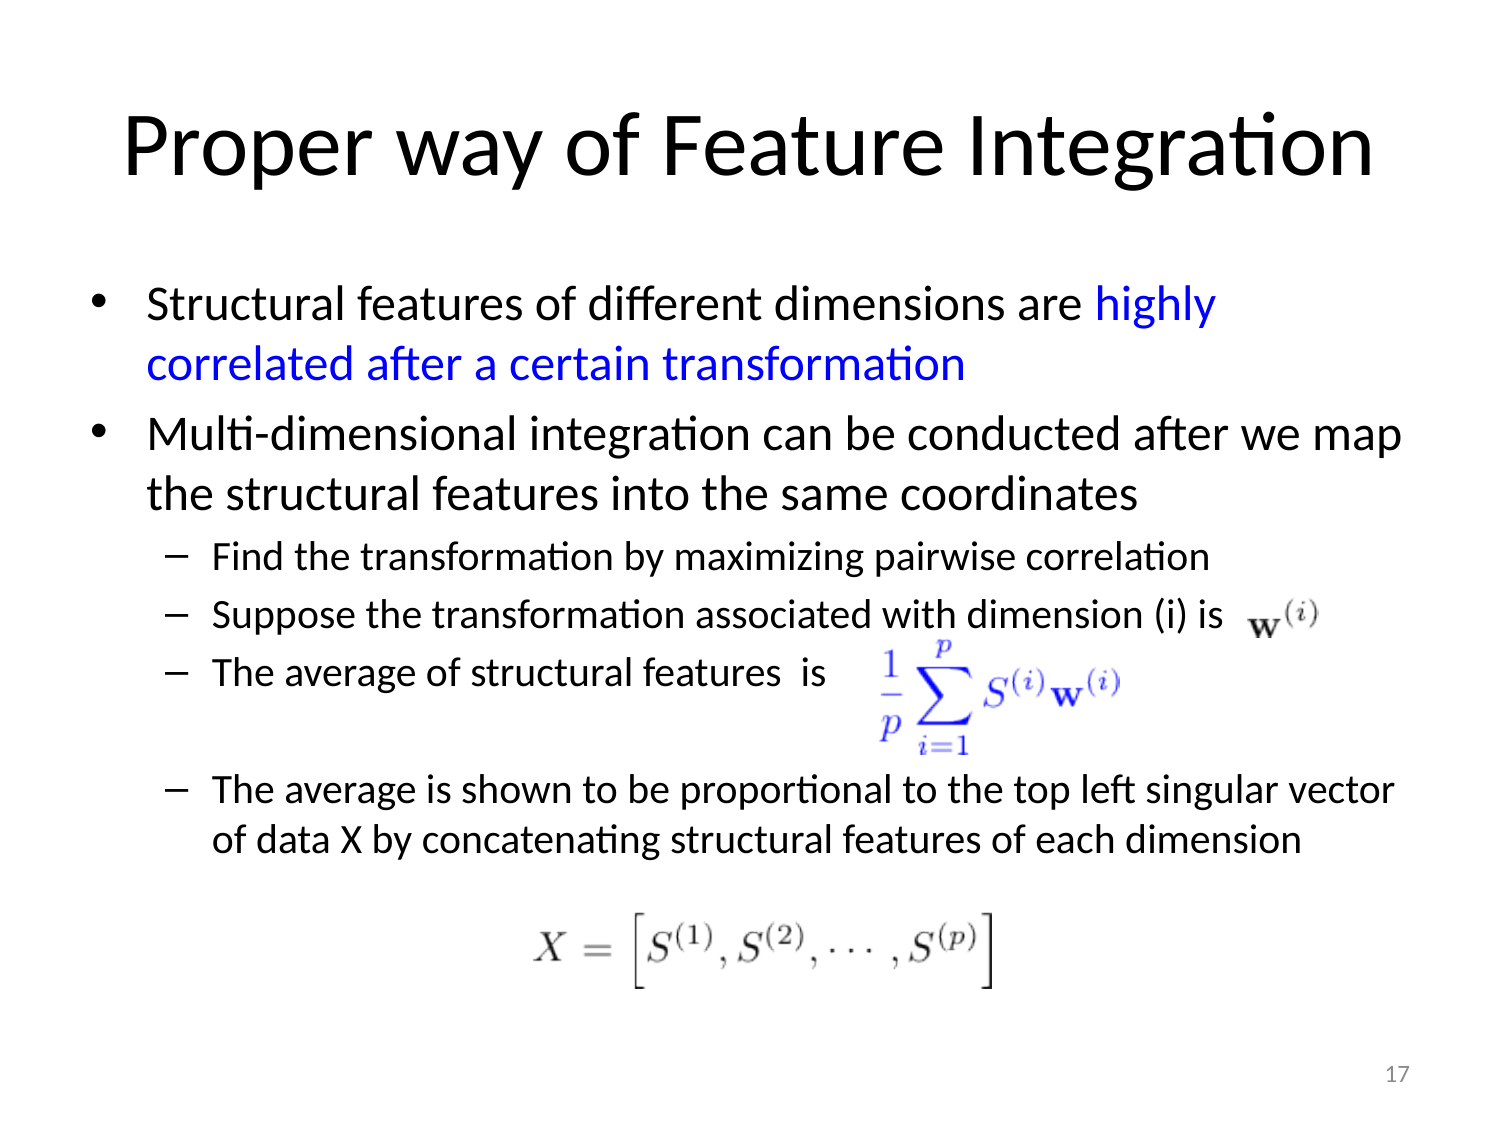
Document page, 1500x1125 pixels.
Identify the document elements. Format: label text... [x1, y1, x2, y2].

slide_number 17 [1074, 1042, 1425, 1103]
picture [1247, 596, 1319, 639]
picture [532, 911, 992, 989]
picture [879, 637, 1120, 755]
list Structural features of different dimensions are highly correlated after a certain transformation Multi-dimensional integration can be conducted after we map the structural features into the same coordinates Find the transformation by maximizing pairwise correlation Suppose the transformation associated with dimension (i) is The average of structural features is The average is shown to be proportional to the top left singular vector of data X by concatenating structural features of each dimension [75, 262, 1425, 1005]
title Proper way of Feature Integration [75, 45, 1425, 233]
